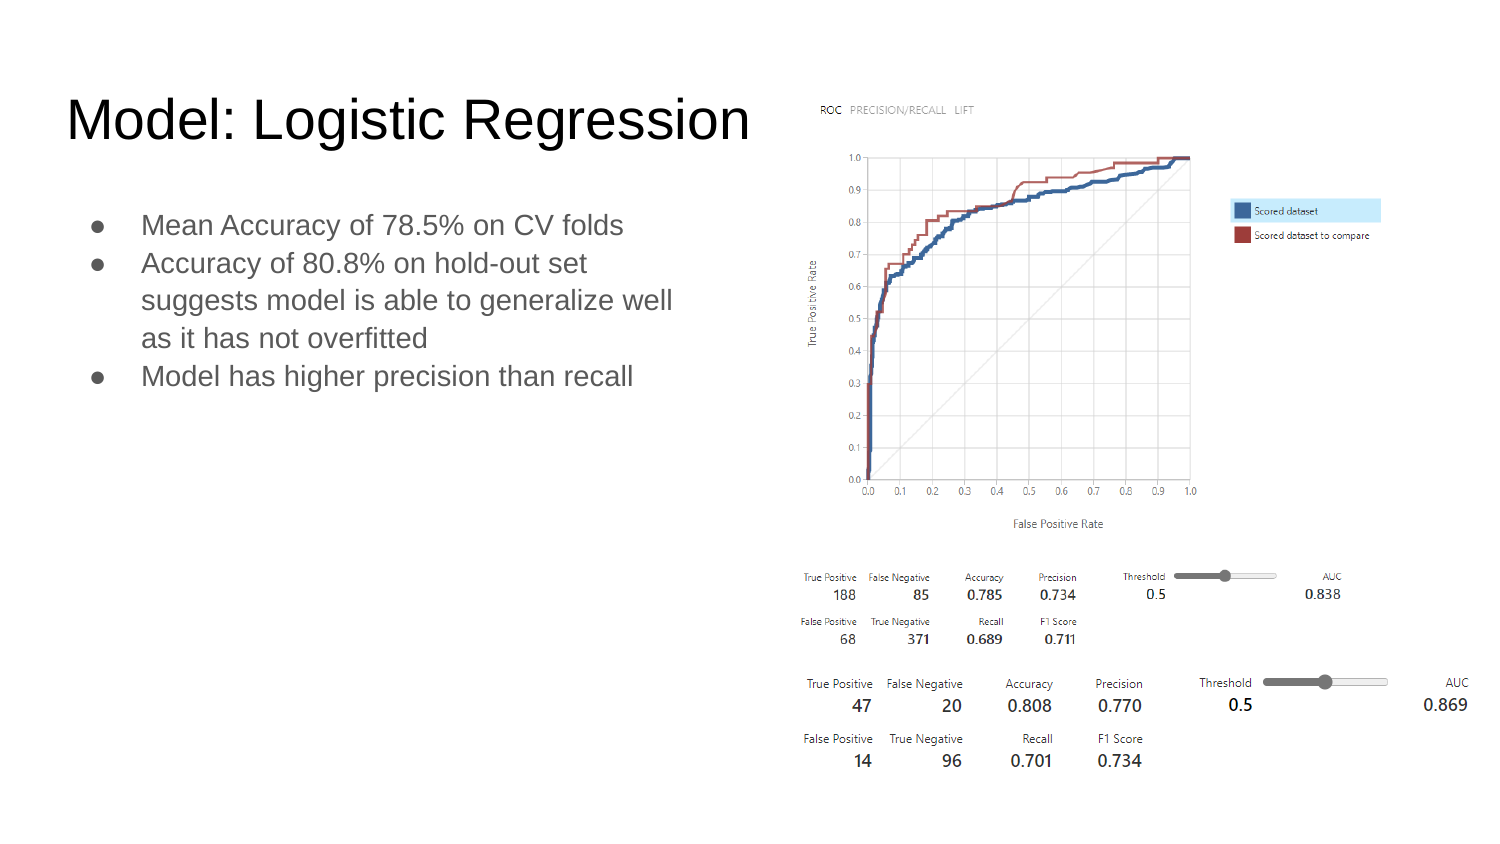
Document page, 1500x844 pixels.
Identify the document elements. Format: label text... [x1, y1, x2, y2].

title Model: Logistic Regression [51, 72, 1449, 167]
list Mean Accuracy of 78.5% on CV folds Accuracy of 80.8% on hold-out set suggests model is able to generalize well as it has not overfitted Model has higher precision than recall [51, 189, 708, 750]
picture [788, 94, 1488, 782]
